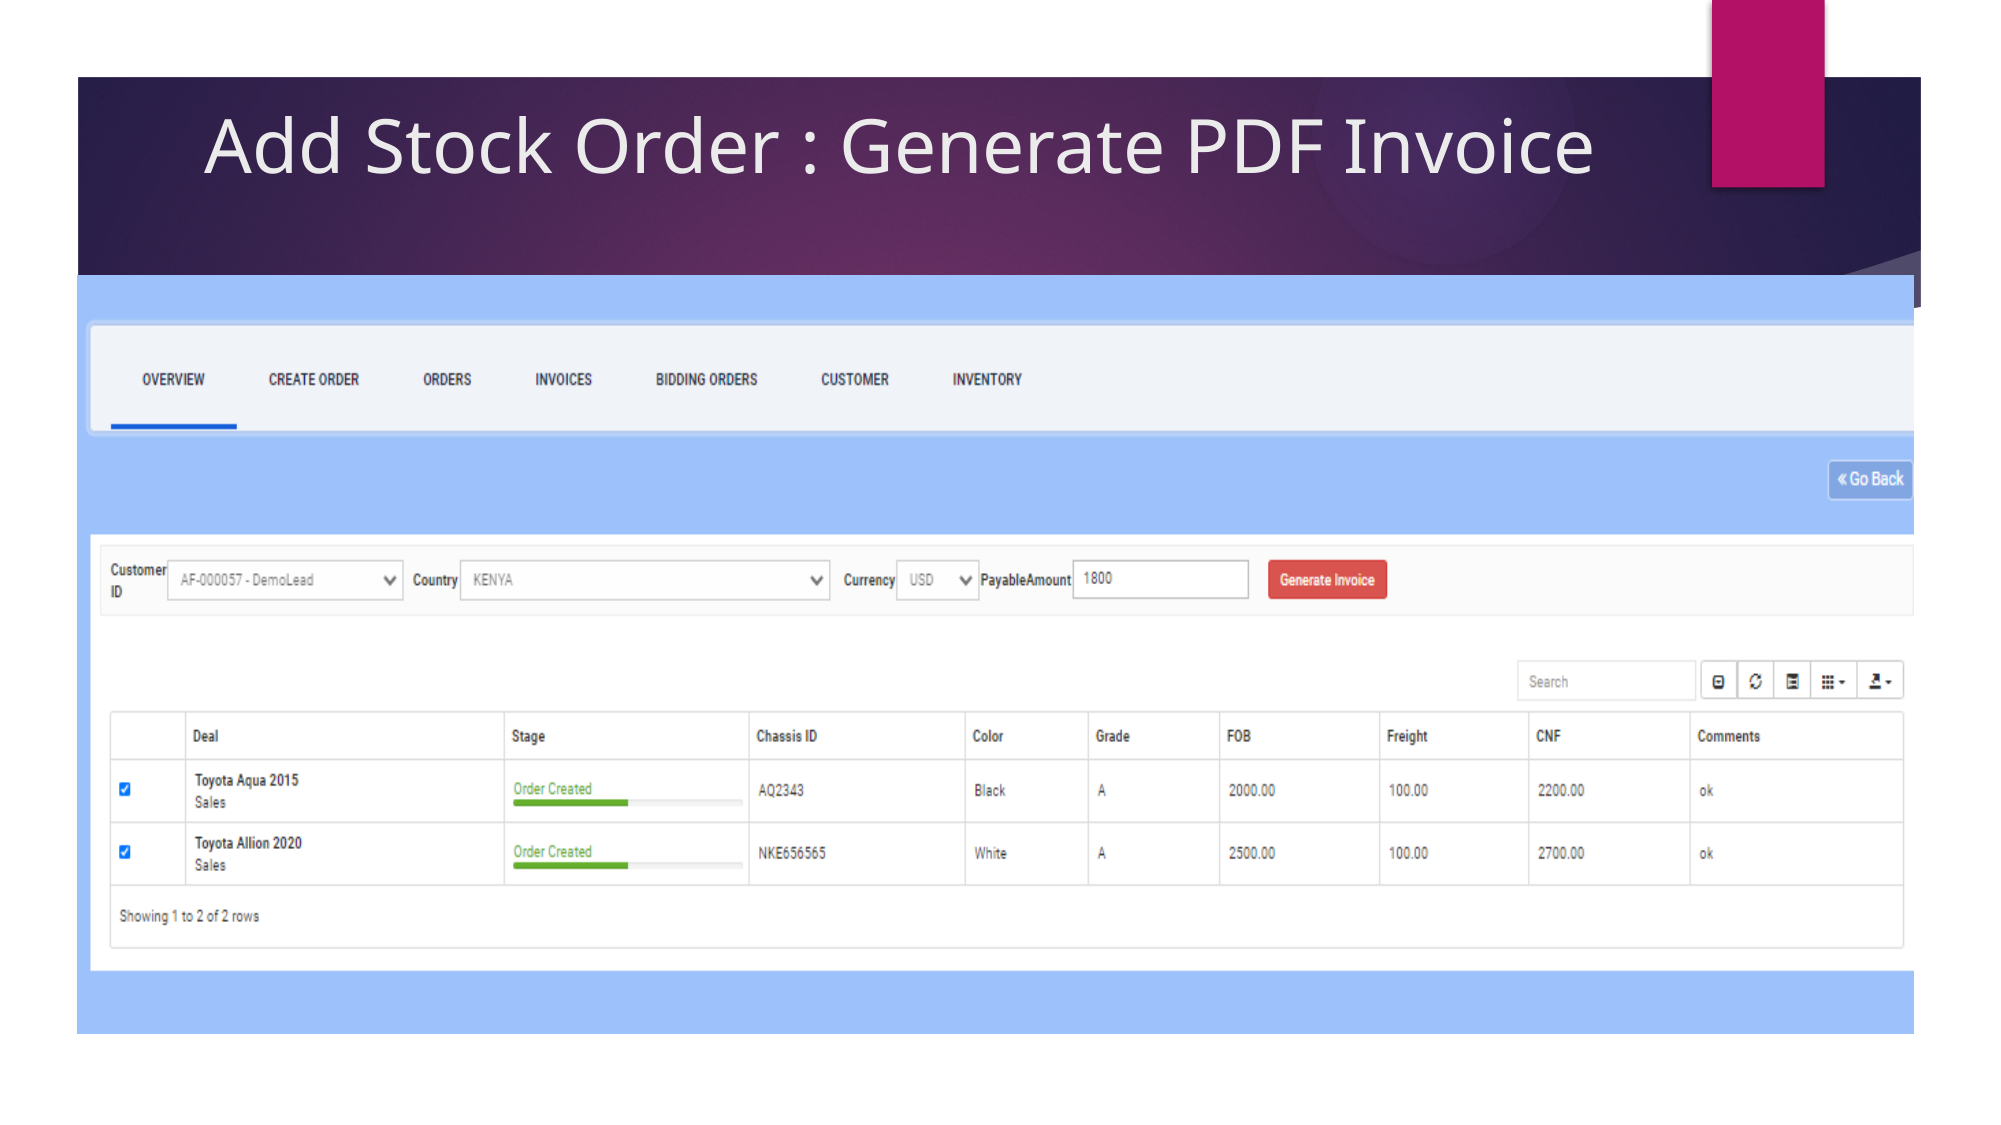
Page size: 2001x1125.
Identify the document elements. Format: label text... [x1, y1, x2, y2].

title Add Stock Order : Generate PDF Invoice [189, 60, 1707, 228]
picture [76, 275, 1914, 1035]
